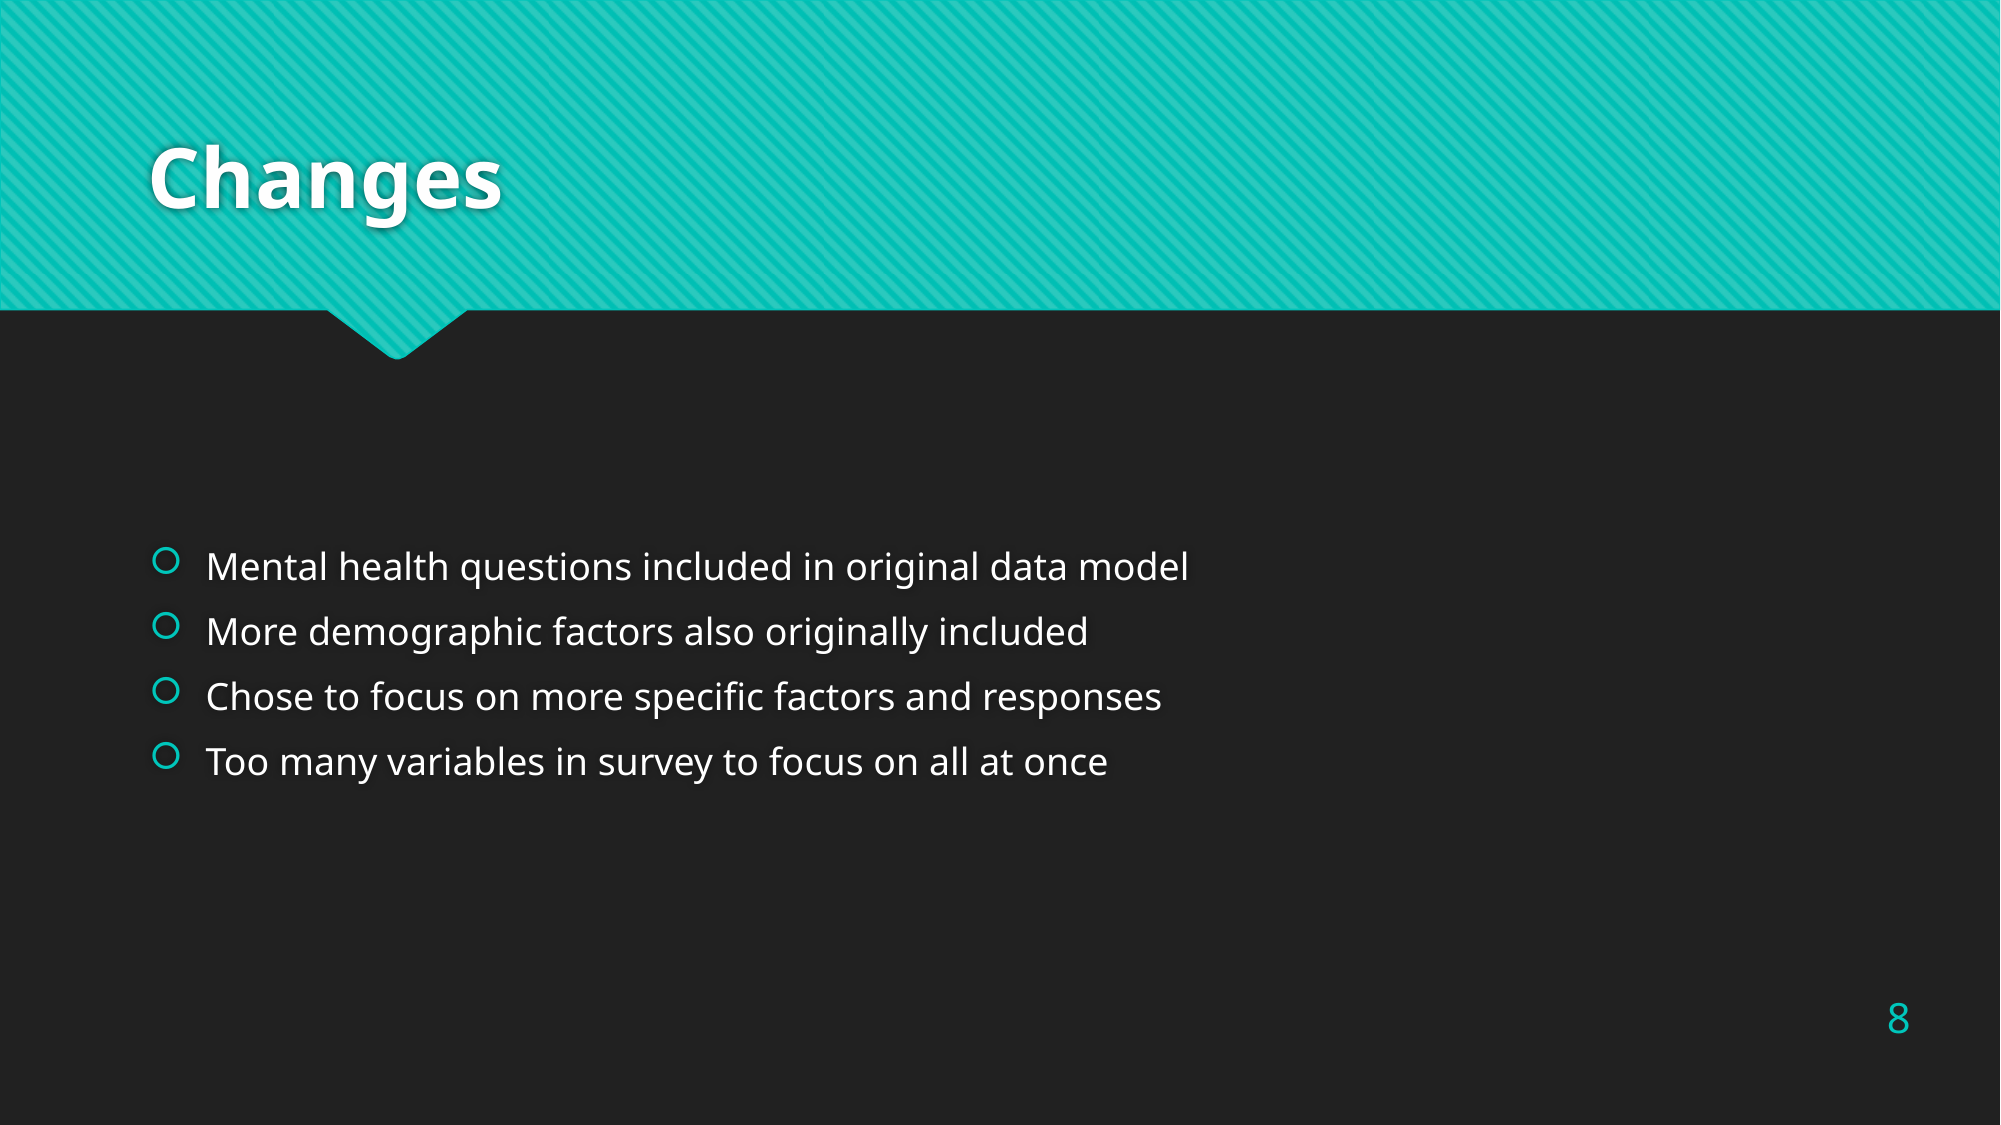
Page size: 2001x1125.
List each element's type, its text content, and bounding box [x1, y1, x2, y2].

slide_number 8 [1751, 970, 1926, 1051]
title Changes [132, 73, 1868, 233]
list Mental health questions included in original data model More demographic factors also originally included Chose to focus on more specific factors and responses Too many variables in survey to focus on all at once [134, 364, 1866, 962]
